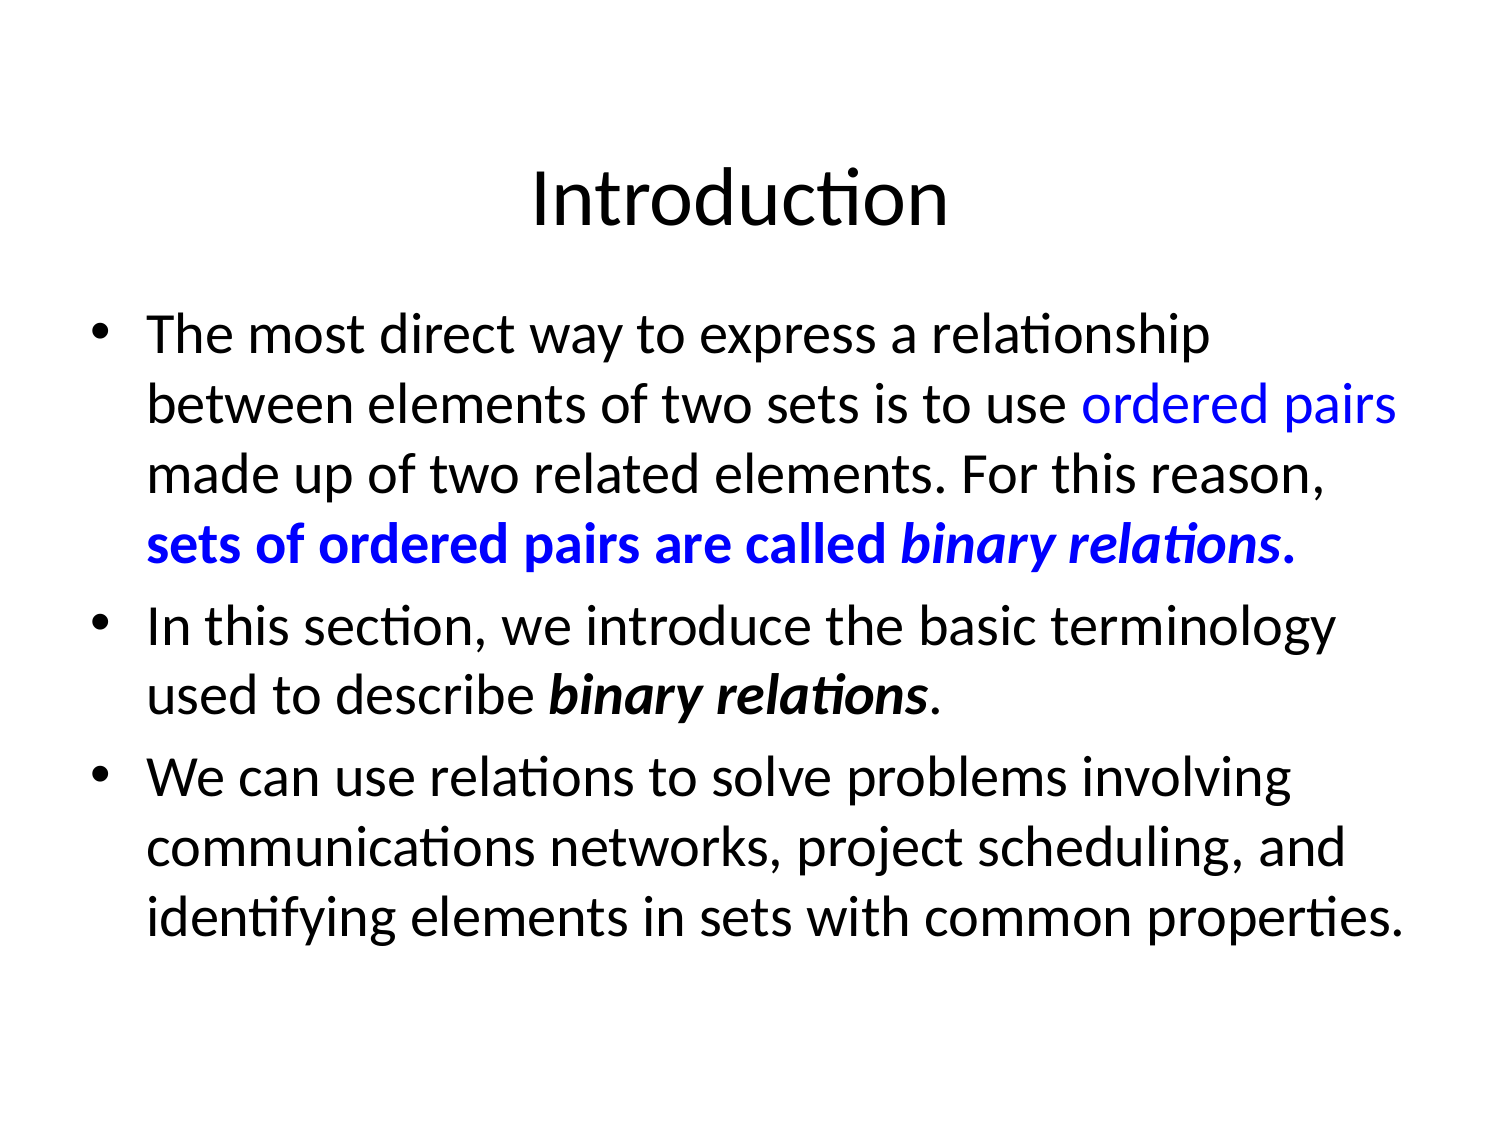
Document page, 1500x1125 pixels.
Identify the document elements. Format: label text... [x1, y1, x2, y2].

title Introduction [74, 112, 1426, 273]
list The most direct way to express a relationship between elements of two sets is to use ordered pairs made up of two related elements. For this reason, sets of ordered pairs are called binary relations. In this section, we introduce the basic terminology used to describe binary relations. We can use relations to solve problems involving communications networks, project scheduling, and identifying elements in sets with common properties. [74, 287, 1426, 1051]
